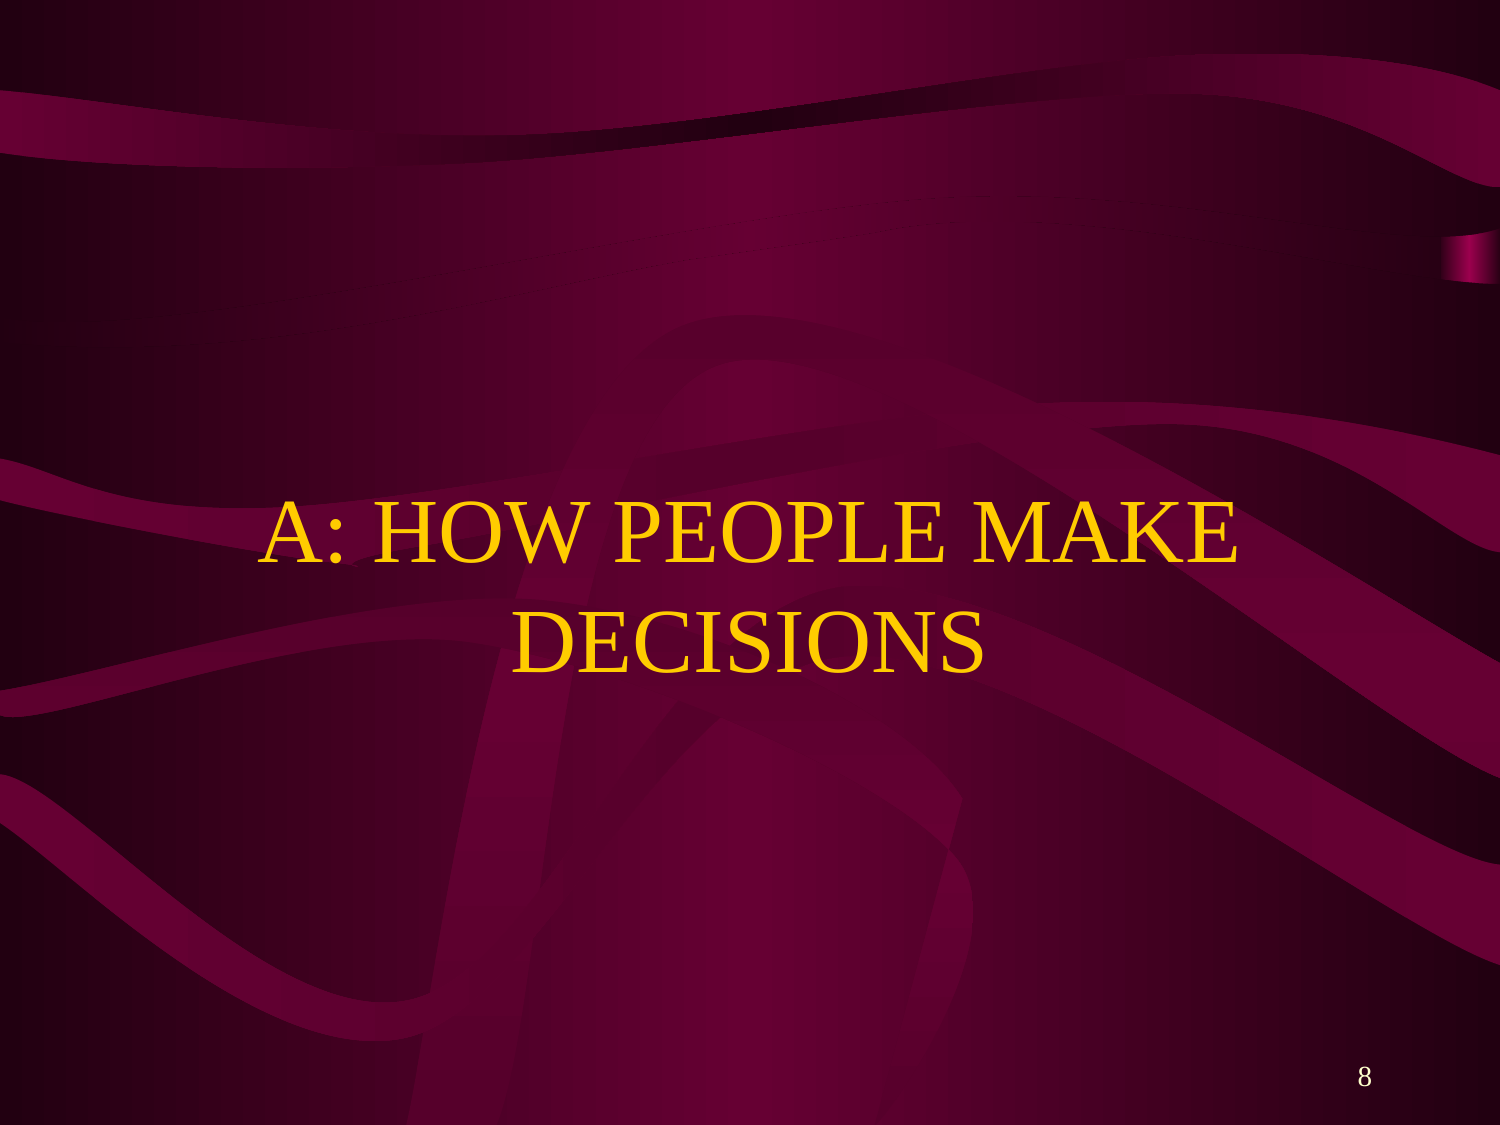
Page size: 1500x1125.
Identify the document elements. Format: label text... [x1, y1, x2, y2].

title A: HOW PEOPLE MAKE DECISIONS [112, 99, 1388, 1063]
slide_number 8 [1074, 1024, 1388, 1101]
